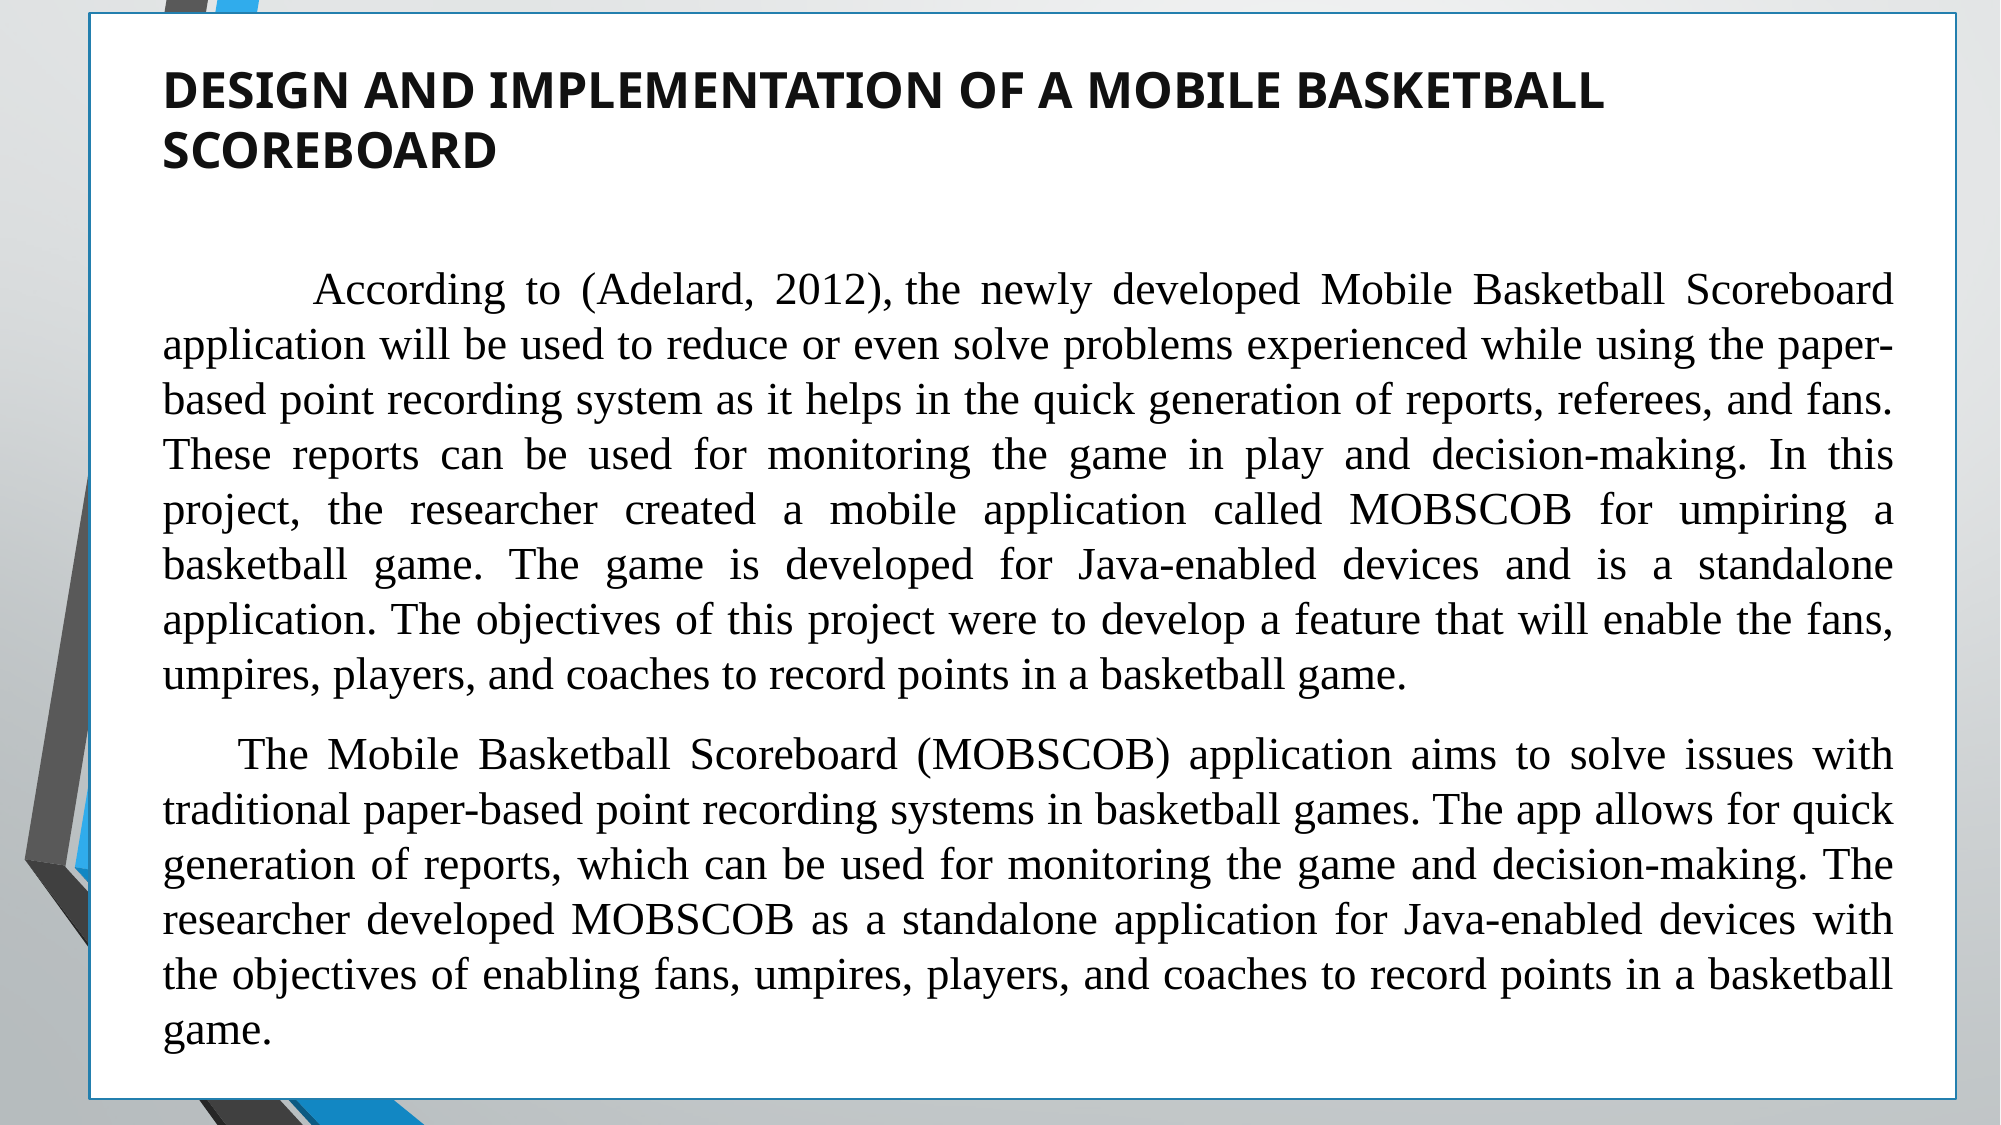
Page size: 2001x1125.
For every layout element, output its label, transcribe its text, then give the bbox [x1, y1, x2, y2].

text_box DESIGN AND IMPLEMENTATION OF A MOBILE BASKETBALL SCOREBOARD According to (Adelard, 2012), the newly developed Mobile Basketball Scoreboard application will be used to reduce or even solve problems experienced while using the paper-based point recording system as it helps in the quick generation of reports, referees, and fans. These reports can be used for monitoring the game in play and decision-making. In this project, the researcher created a mobile application called MOBSCOB for umpiring a basketball game. The game is developed for Java-enabled devices and is a standalone application. The objectives of this project were to develop a feature that will enable the fans, umpires, players, and coaches to record points in a basketball game. The Mobile Basketball Scoreboard (MOBSCOB) application aims to solve issues with traditional paper-based point recording systems in basketball games. The app allows for quick generation of reports, which can be used for monitoring the game and decision-making. The researcher developed MOBSCOB as a standalone application for Java-enabled devices with the objectives of enabling fans, umpires, players, and coaches to record points in a basketball game. [147, 51, 1911, 1116]
text_box [88, 12, 1957, 1100]
